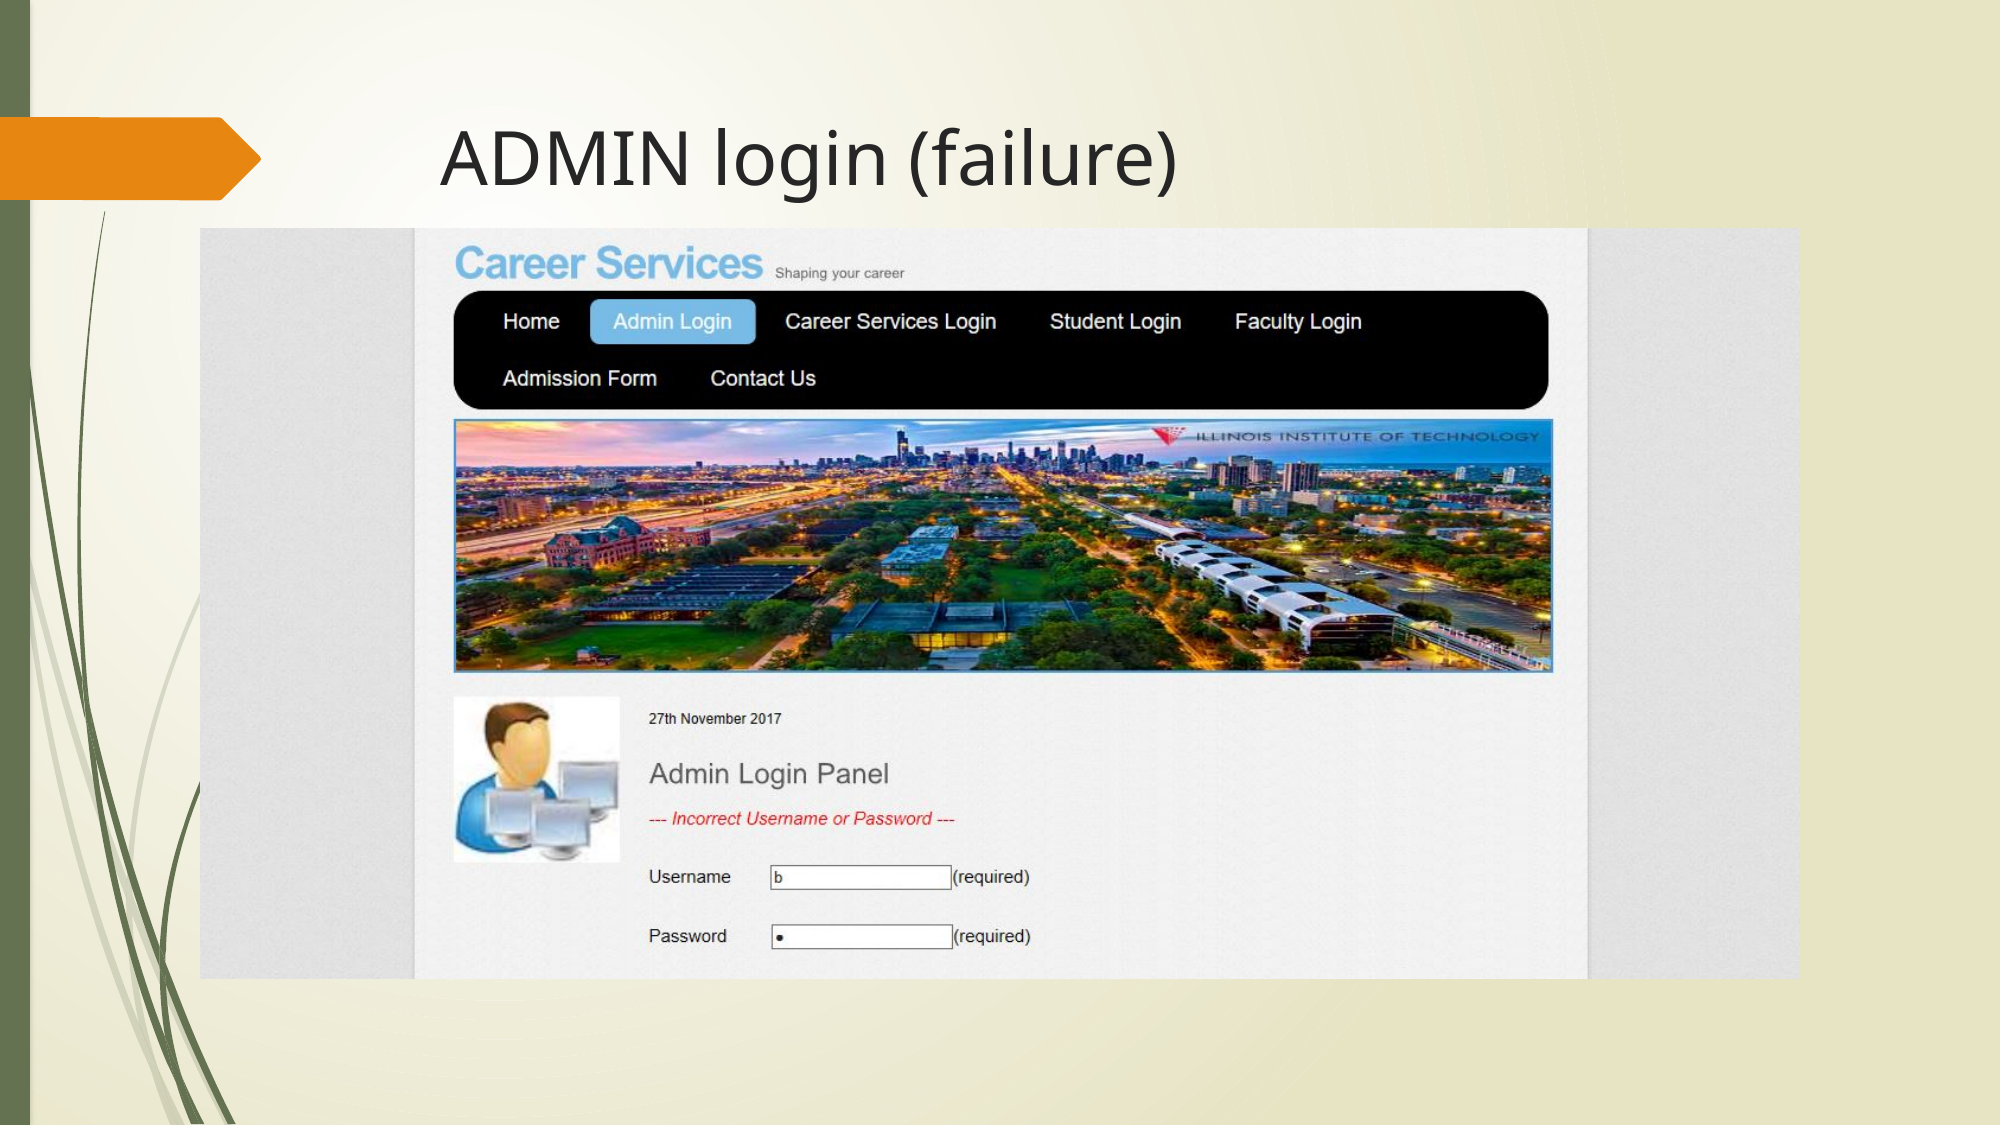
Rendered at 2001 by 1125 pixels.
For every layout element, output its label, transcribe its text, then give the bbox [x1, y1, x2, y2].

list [200, 227, 1800, 979]
title ADMIN login (failure) [425, 102, 1888, 313]
